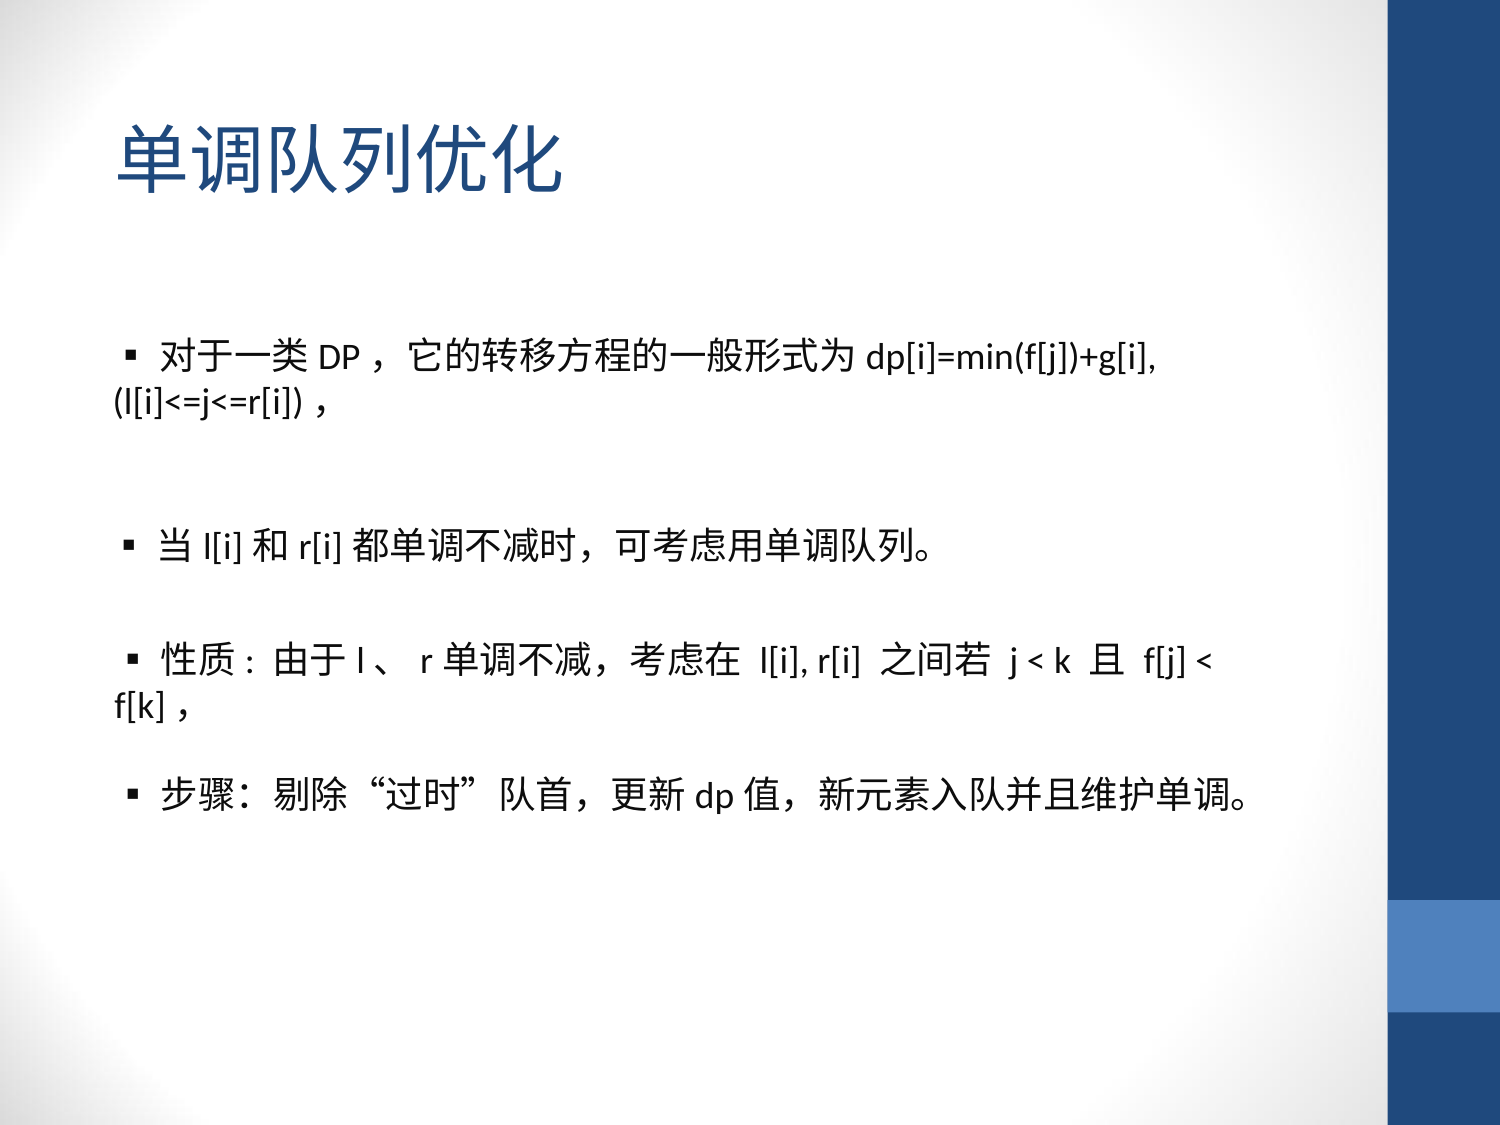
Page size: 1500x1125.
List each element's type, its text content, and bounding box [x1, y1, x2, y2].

text_box ▪当l[i]和r[i]都单调不减时，可考虑用单调队列。 [95, 514, 1303, 575]
text_box ▪对于一类DP，它的转移方程的一般形式为dp[i]=min(f[j])+g[i], (l[i]<=j<=r[i])， [97, 325, 1305, 430]
text_box ▪步骤：剔除“过时”队首，更新dp值，新元素入队并且维护单调。 [99, 763, 1307, 823]
text_box 单调队列优化 [99, 105, 1307, 211]
text_box ▪性质: 由于l、r单调不减，考虑在 l[i], r[i] 之间若 j < k 且 f[j] < f[k]， [99, 628, 1307, 734]
picture [0, 0, 1387, 1125]
